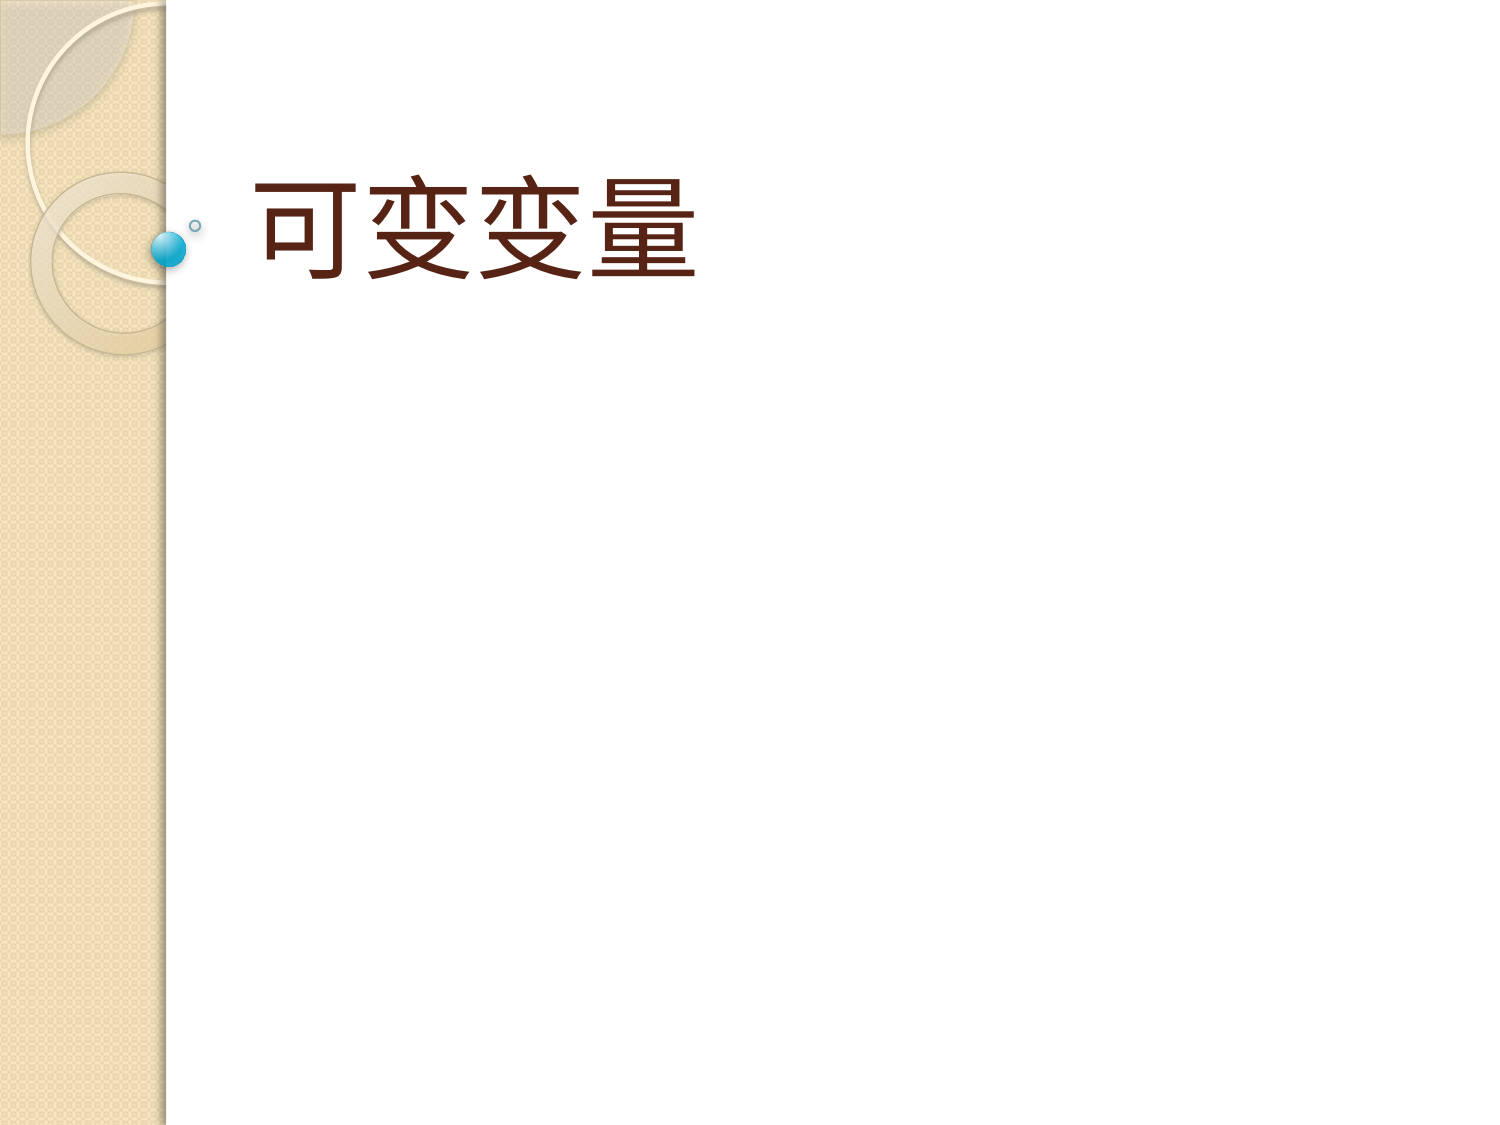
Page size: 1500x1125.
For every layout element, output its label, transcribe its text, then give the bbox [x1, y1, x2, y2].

title 可变变量 [234, 59, 1450, 301]
